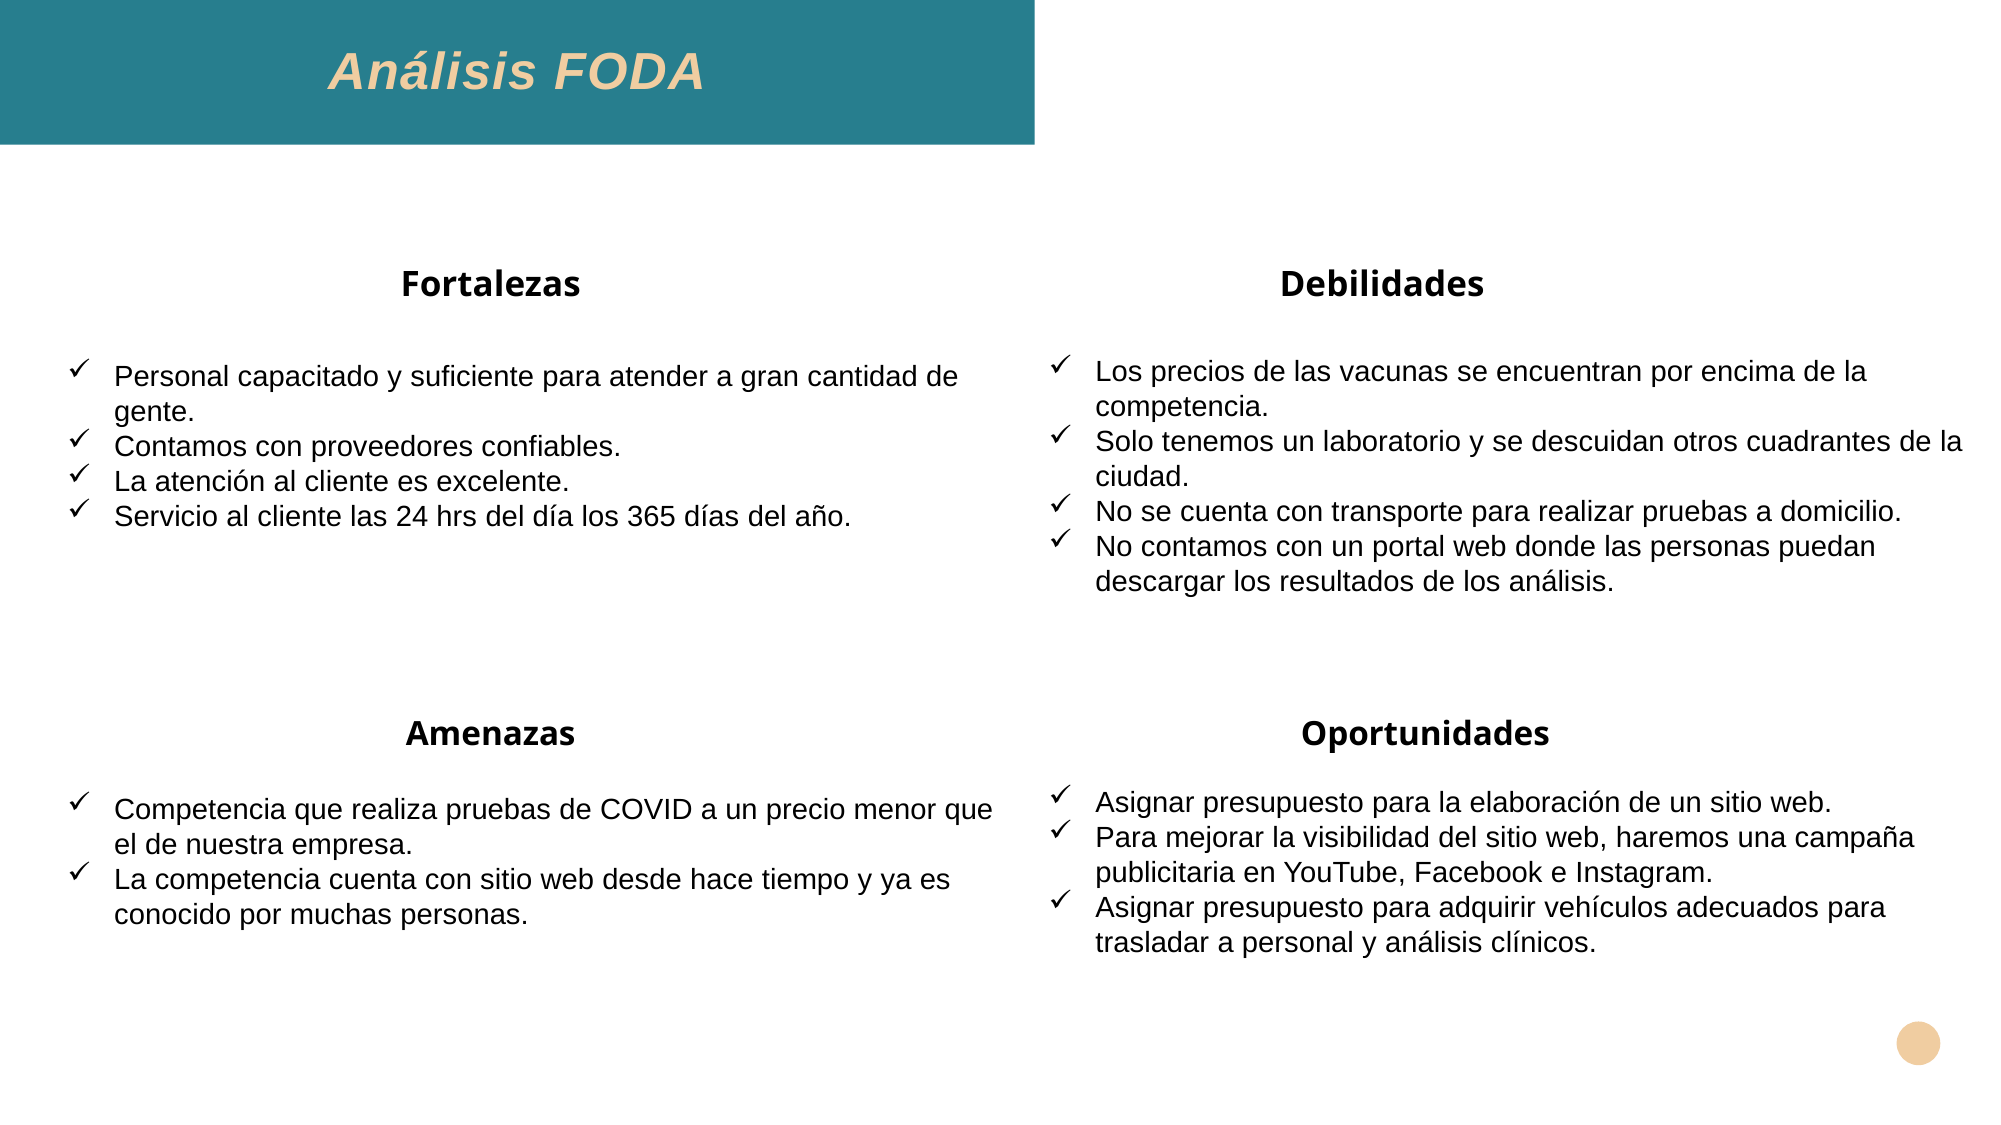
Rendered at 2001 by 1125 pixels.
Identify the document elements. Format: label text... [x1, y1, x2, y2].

text_box Asignar presupuesto para la elaboración de un sitio web. Para mejorar la visibilidad del sitio web, haremos una campaña publicitaria en YouTube, Facebook e Instagram. Asignar presupuesto para adquirir vehículos adecuados para trasladar a personal y análisis clínicos. [1033, 775, 2000, 1001]
text_box Personal capacitado y suficiente para atender a gran cantidad de gente. Contamos con proveedores confiables. La atención al cliente es excelente. Servicio al cliente las 24 hrs del día los 365 días del año. [52, 350, 988, 575]
text_box Competencia que realiza pruebas de COVID a un precio menor que el de nuestra empresa. La competencia cuenta con sitio web desde hace tiempo y ya es conocido por muchas personas. [52, 782, 1019, 973]
text_box Los precios de las vacunas se encuentran por encima de la competencia. Solo tenemos un laboratorio y se descuidan otros cuadrantes de la ciudad. No se cuenta con transporte para realizar pruebas a domicilio. No contamos con un portal web donde las personas puedan descargar los resultados de los análisis. [1033, 345, 2000, 675]
text_box Debilidades [943, 243, 1821, 311]
title Fortalezas [52, 243, 930, 311]
subtitle Análisis FODA [0, 0, 1035, 145]
text_box Oportunidades [987, 691, 1864, 760]
text_box Amenazas [52, 691, 930, 760]
